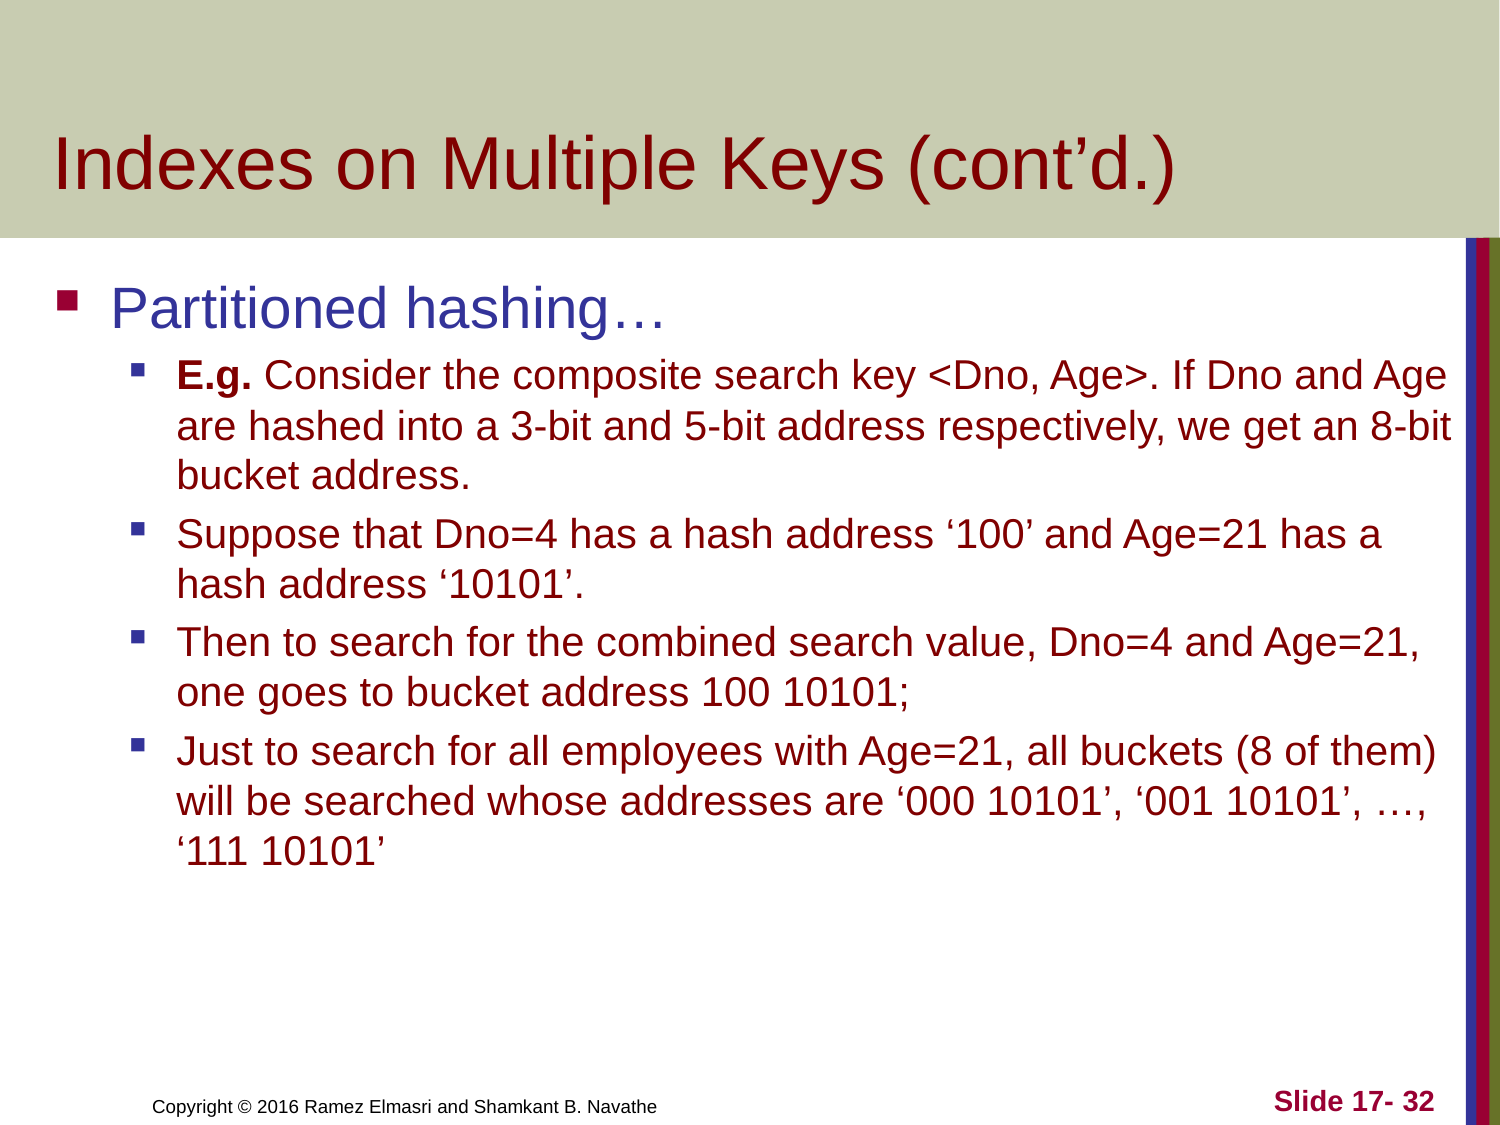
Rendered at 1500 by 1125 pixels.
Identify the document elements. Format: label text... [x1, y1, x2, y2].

title Indexes on Multiple Keys (cont’d.) [37, 49, 1317, 213]
list Partitioned hashing… E.g. Consider the composite search key <Dno, Age>. If Dno and Age are hashed into a 3-bit and 5-bit address respectively, we get an 8-bit bucket address. Suppose that Dno=4 has a hash address ‘100’ and Age=21 has a hash address ‘10101’. Then to search for the combined search value, Dno=4 and Age=21, one goes to bucket address 100 10101; Just to search for all employees with Age=21, all buckets (8 of them) will be searched whose addresses are ‘000 10101’, ‘001 10101’, …, ‘111 10101’ [39, 262, 1463, 1013]
slide_number Slide 17- 32 [1137, 1049, 1451, 1125]
